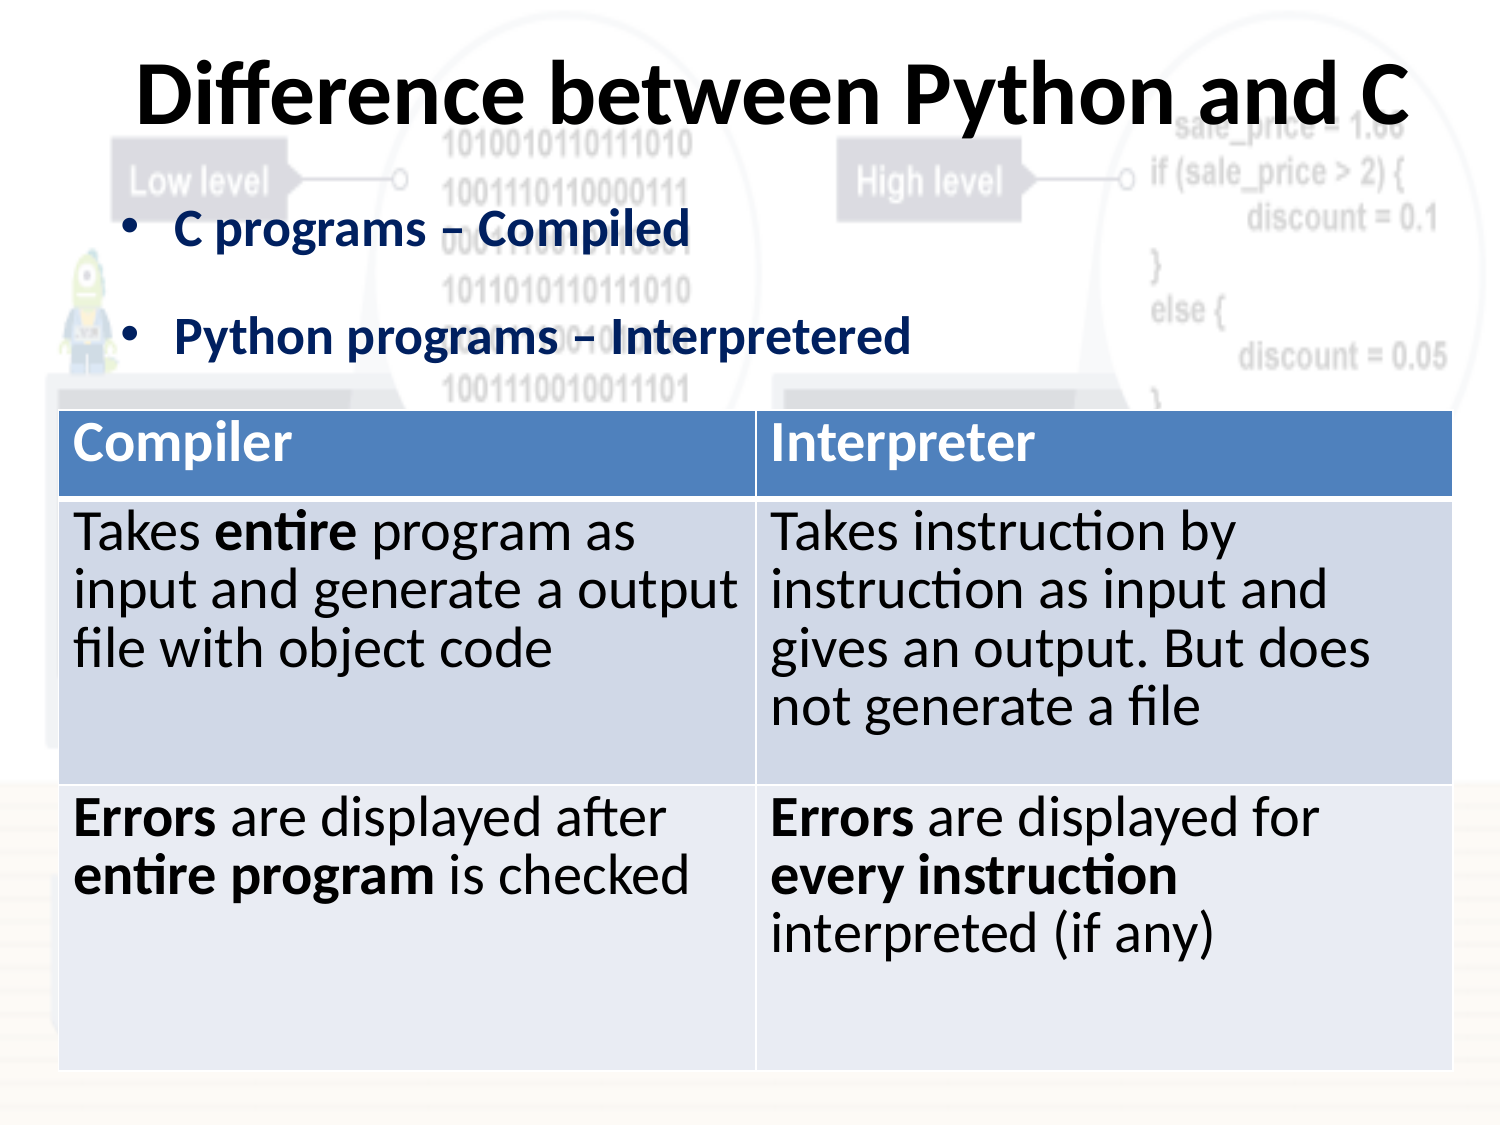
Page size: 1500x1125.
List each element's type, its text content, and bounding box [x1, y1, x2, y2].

table_cell Errors are displayed for every instruction interpreted (if any) [757, 786, 1452, 1070]
list C programs – Compiled Python programs – Interpretered [105, 152, 1456, 375]
table_cell Takes instruction by instruction as input and gives an output. But does not generate a file [757, 502, 1452, 784]
table_cell Errors are displayed after entire program is checked [59, 786, 755, 1070]
table_header Compiler [59, 411, 755, 496]
table_cell Takes entire program as input and generate a output file with object code [59, 502, 755, 784]
table_header Interpreter [757, 411, 1452, 496]
title Difference between Python and C [117, 11, 1430, 152]
